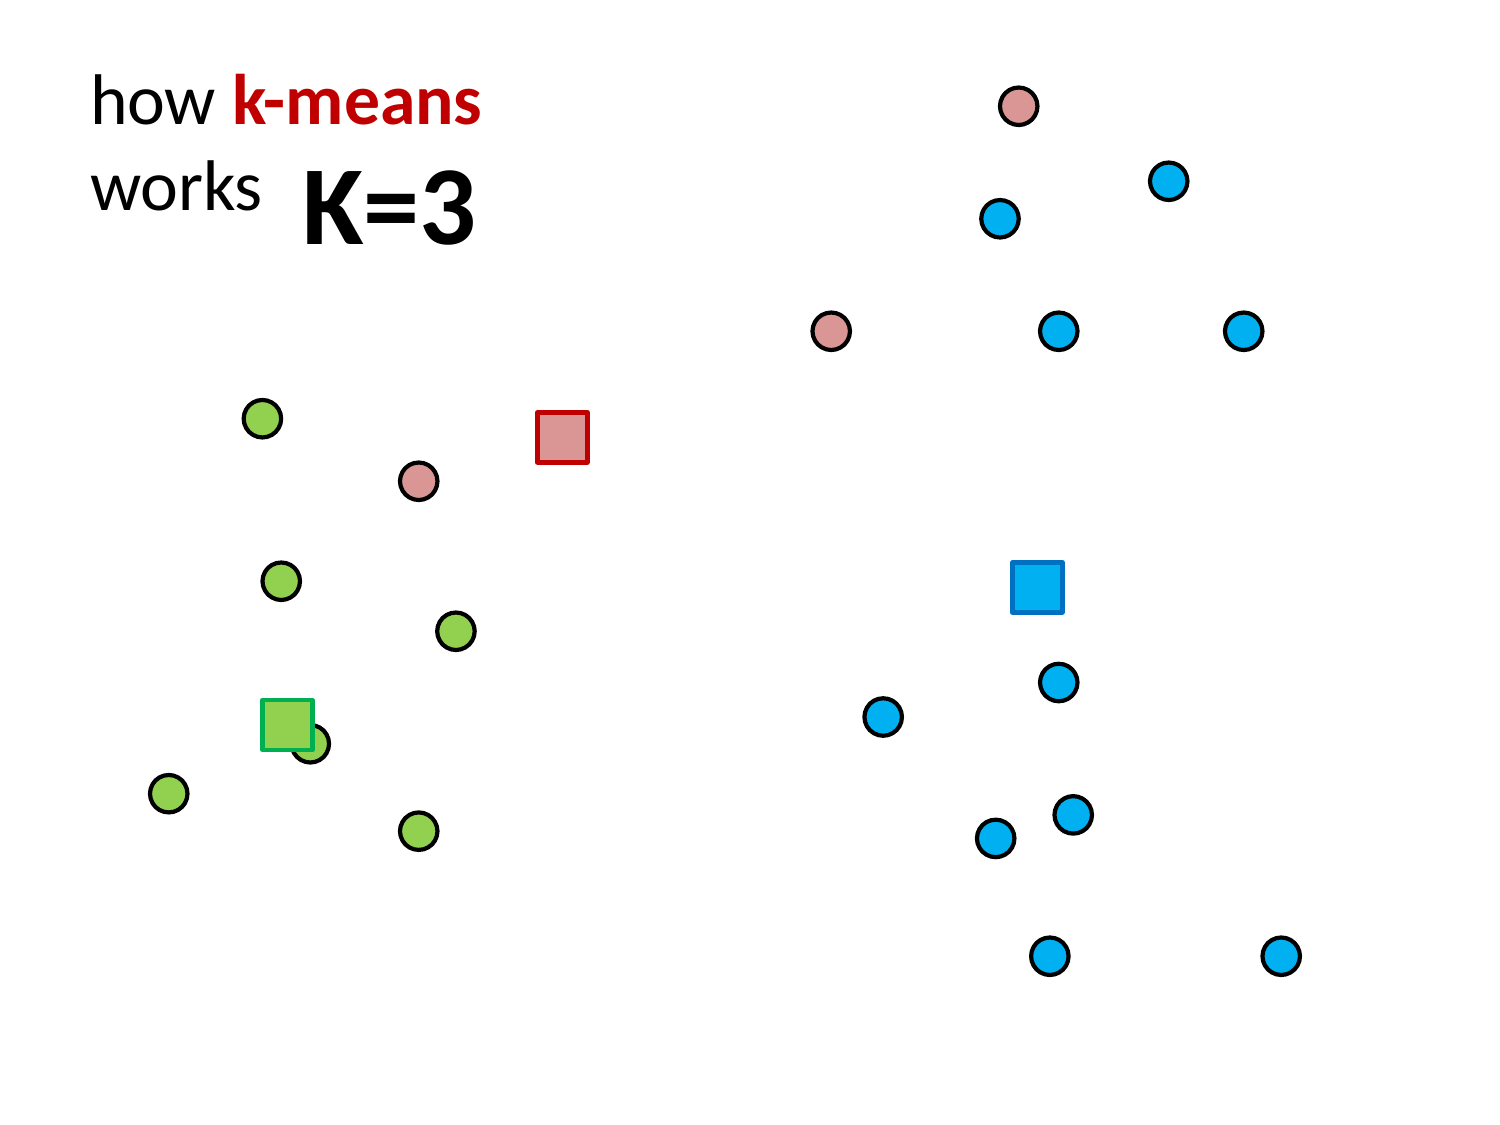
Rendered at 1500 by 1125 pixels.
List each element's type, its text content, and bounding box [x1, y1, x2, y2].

text_box [1052, 794, 1095, 836]
text_box [1010, 560, 1065, 615]
text_box [435, 610, 477, 653]
text_box [397, 460, 440, 503]
text_box [1222, 310, 1265, 353]
text_box [397, 810, 440, 853]
text_box [1260, 935, 1303, 978]
text_box [535, 410, 590, 465]
text_box [291, 723, 332, 765]
text_box [260, 560, 303, 603]
text_box [979, 197, 1021, 240]
text_box [997, 85, 1040, 128]
text_box [1037, 661, 1080, 704]
text_box [810, 310, 853, 353]
text_box [1029, 935, 1071, 978]
text_box [1037, 310, 1080, 353]
text_box [147, 772, 190, 815]
text_box [241, 397, 284, 440]
title how k-means works [75, 45, 1425, 233]
text_box [974, 817, 1017, 860]
text_box [1147, 160, 1190, 203]
text_box [862, 696, 905, 738]
text_box K=3 [287, 124, 842, 275]
text_box [260, 698, 315, 752]
